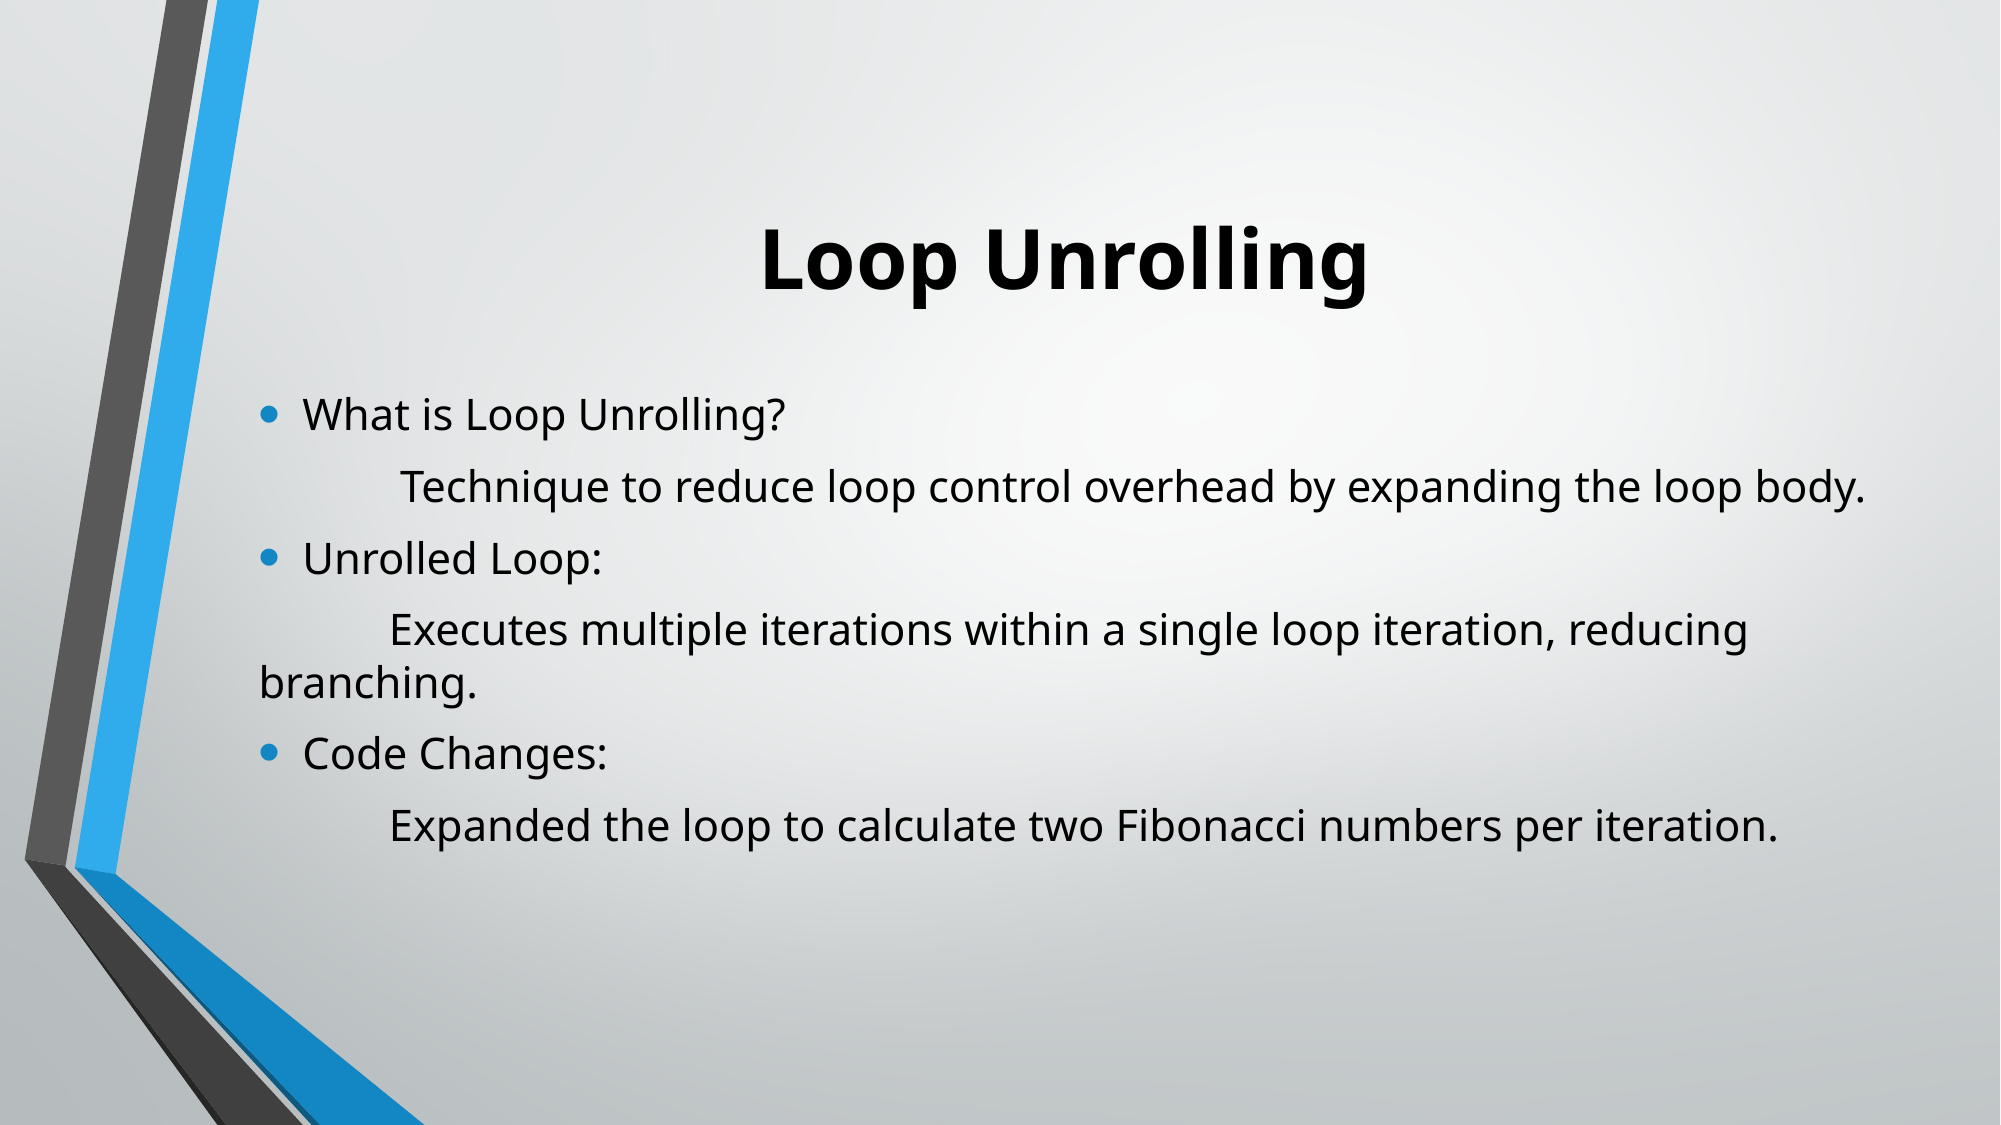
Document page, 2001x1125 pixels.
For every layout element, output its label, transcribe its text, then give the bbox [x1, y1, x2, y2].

list What is Loop Unrolling? Technique to reduce loop control overhead by expanding the loop body. Unrolled Loop: Executes multiple iterations within a single loop iteration, reducing branching. Code Changes: Expanded the loop to calculate two Fibonacci numbers per iteration. [243, 362, 1887, 875]
title Loop Unrolling [243, 112, 1887, 362]
